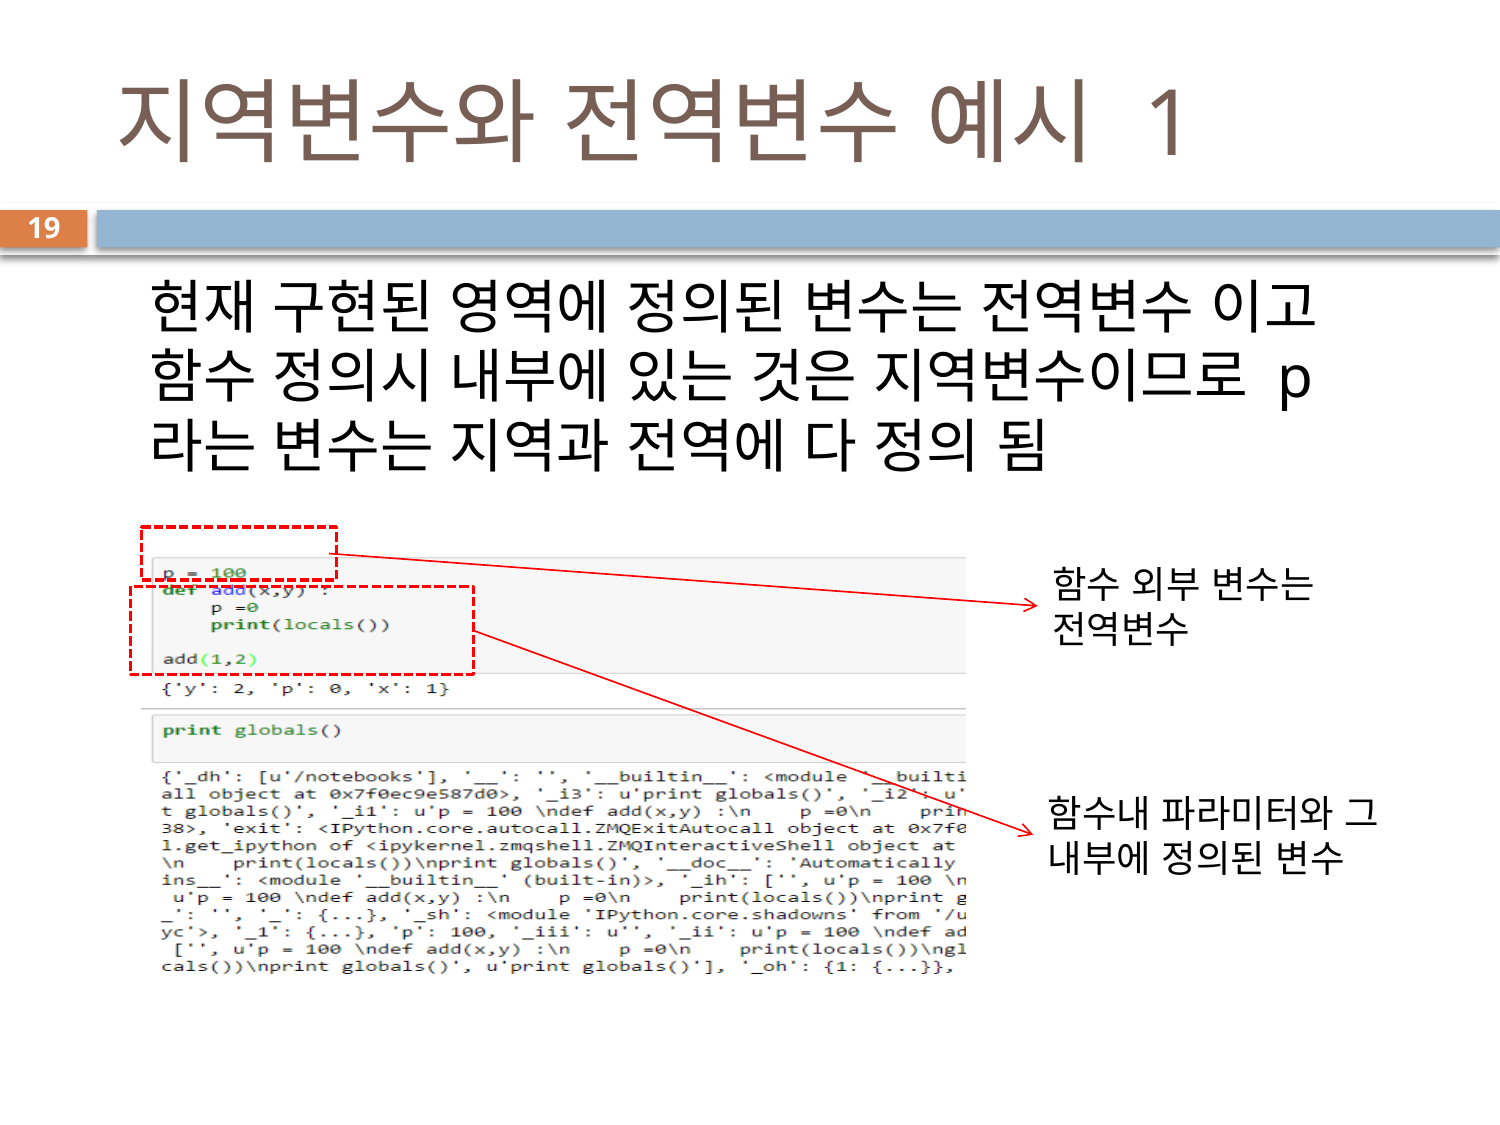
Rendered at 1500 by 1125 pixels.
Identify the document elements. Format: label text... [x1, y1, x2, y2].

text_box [472, 630, 1034, 836]
slide_number 19 [0, 208, 88, 249]
text_box [140, 525, 338, 538]
text_box 함수 외부 변수는 전역변수 [1037, 553, 1440, 659]
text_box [328, 553, 1039, 607]
text_box 함수내 파라미터와 그 내부에 정의된 변수 [1033, 782, 1435, 888]
picture [141, 538, 966, 974]
title 지역변수와 전역변수 예시 1 [100, 37, 1438, 200]
text_box [129, 585, 135, 676]
list 현재 구현된 영역에 정의된 변수는 전역변수 이고 함수 정의시 내부에 있는 것은 지역변수이므로 p라는 변수는 지역과 전역에 다 정의 됨 [75, 262, 1425, 539]
